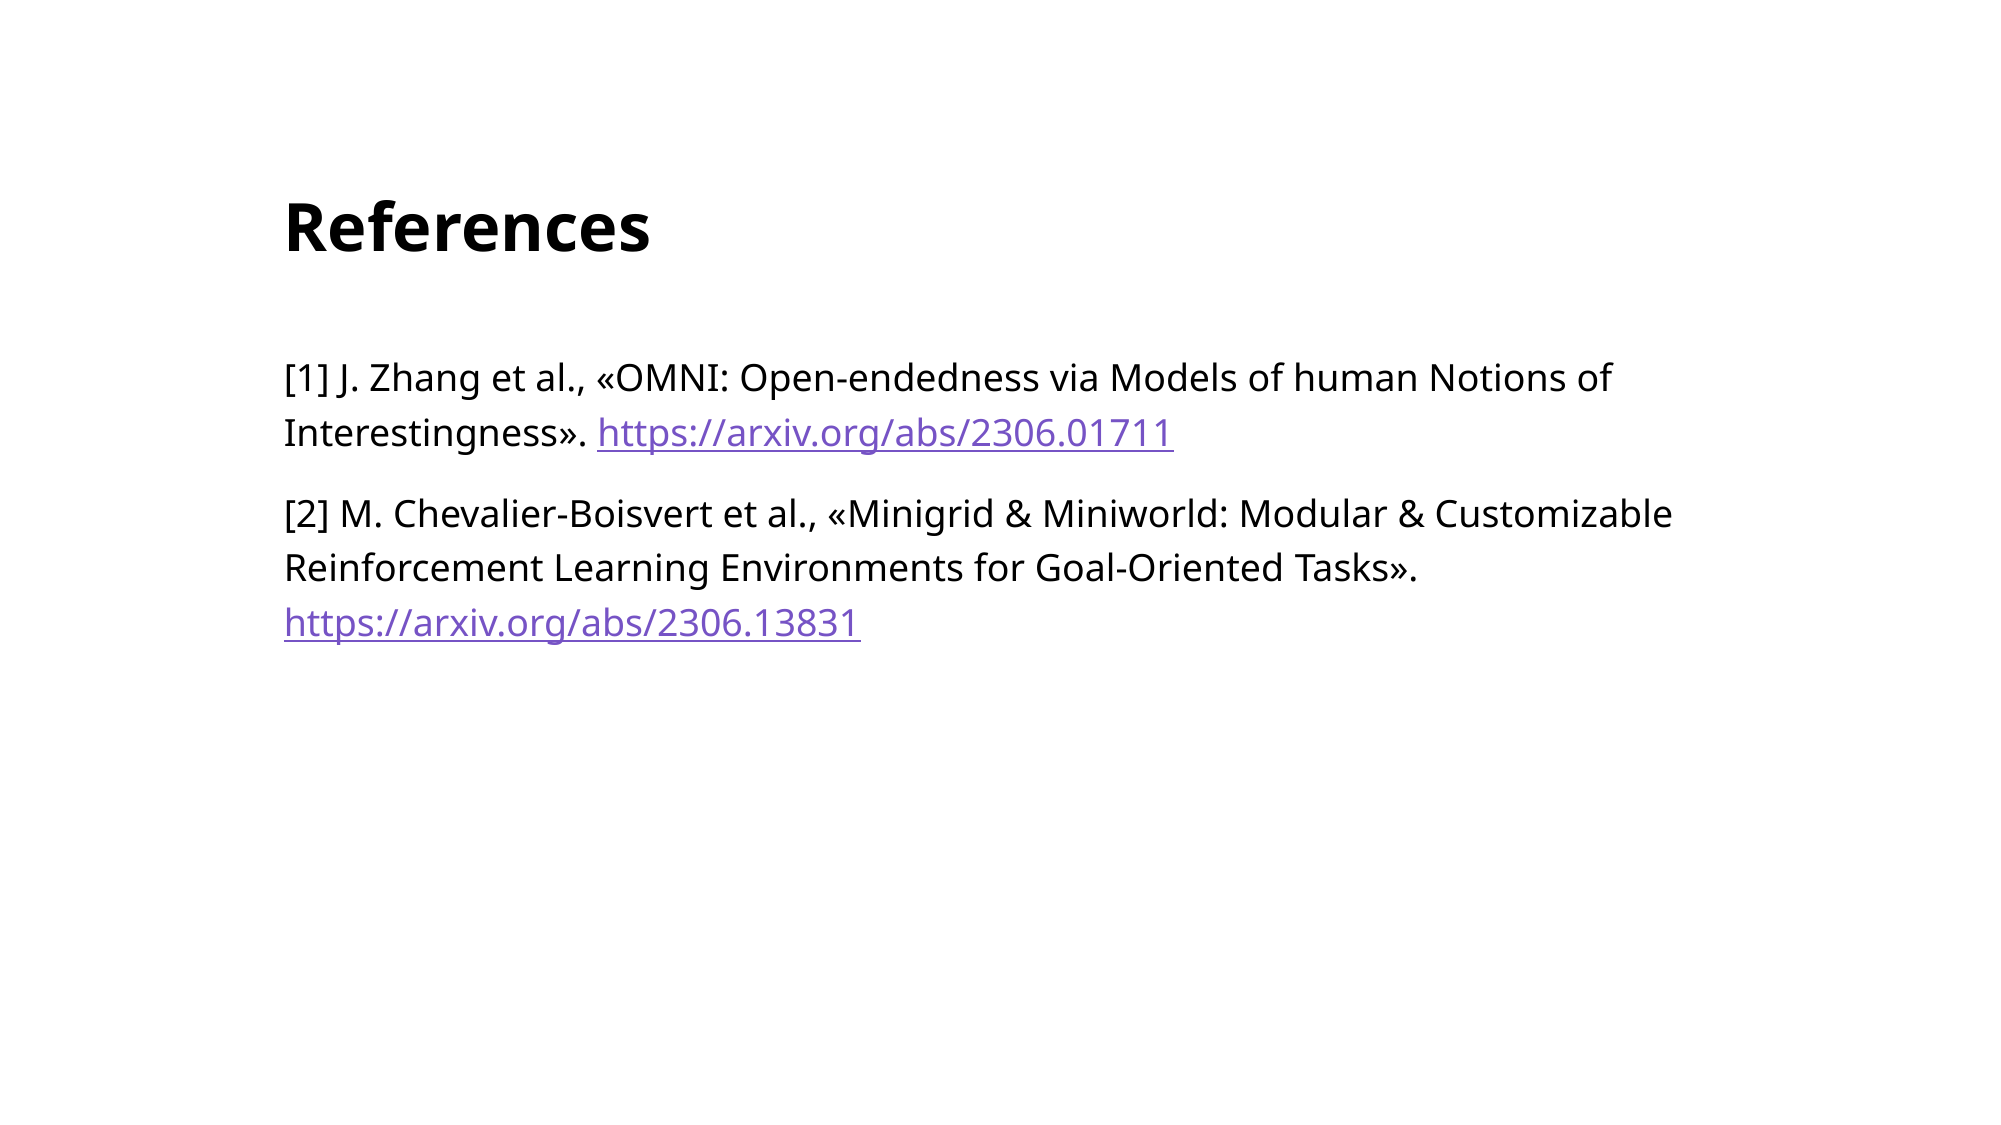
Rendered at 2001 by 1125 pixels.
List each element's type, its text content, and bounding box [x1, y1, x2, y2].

title References [268, 112, 1732, 337]
list [1] J. Zhang et al., «OMNI: Open-endedness via Models of human Notions of Interestingness». https://arxiv.org/abs/2306.01711 [2] M. Chevalier-Boisvert et al., «Minigrid & Miniworld: Modular & Customizable Reinforcement Learning Environments for Goal-Oriented Tasks». https://arxiv.org/abs/2306.13831 [268, 337, 1732, 1017]
